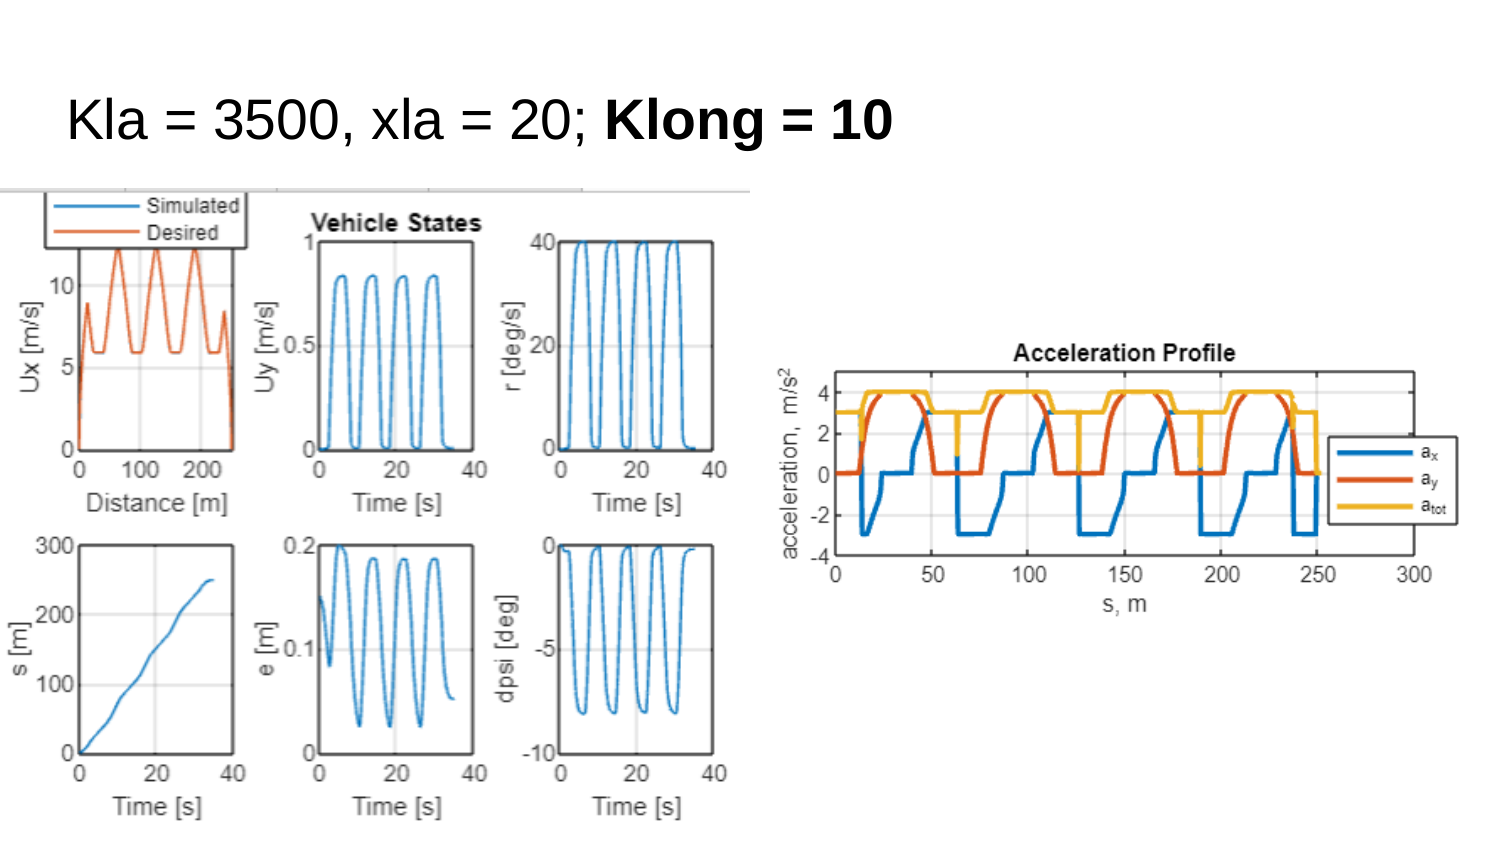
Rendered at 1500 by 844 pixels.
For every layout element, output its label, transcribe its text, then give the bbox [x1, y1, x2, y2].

title Kla = 3500, xla = 20; Klong = 10 [51, 72, 1449, 167]
picture [0, 188, 1500, 835]
